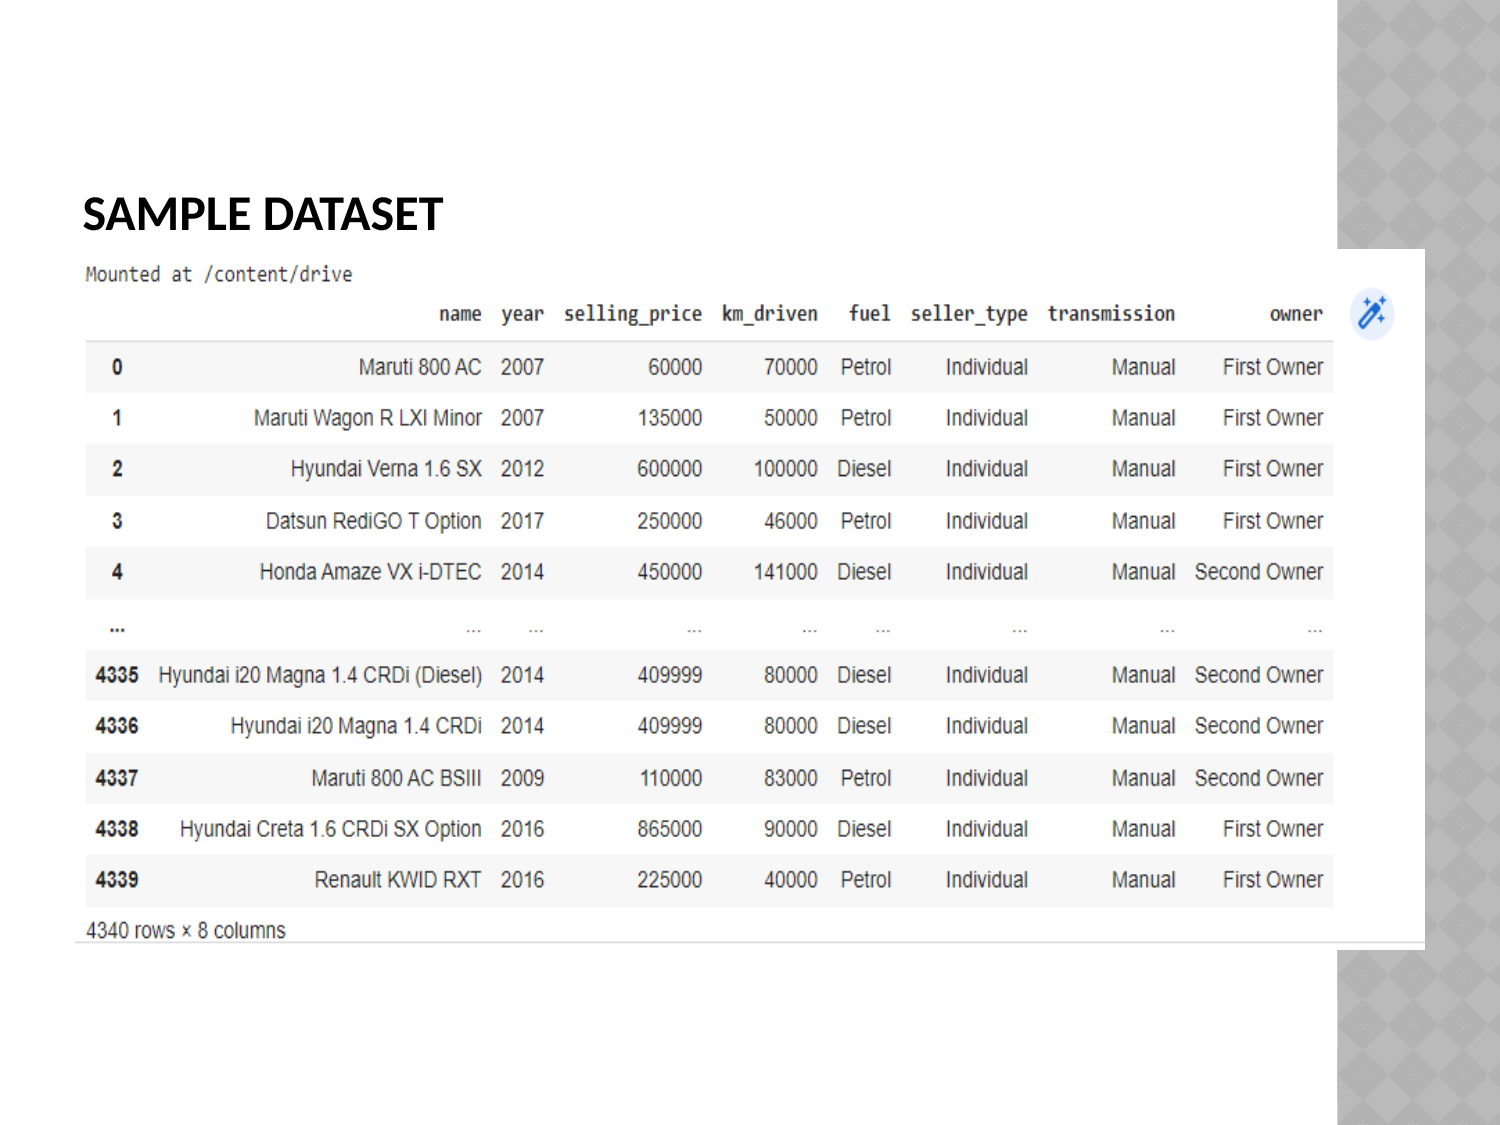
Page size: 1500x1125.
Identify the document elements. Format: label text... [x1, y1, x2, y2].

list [74, 249, 1426, 951]
title Sample Dataset [75, 52, 1263, 240]
